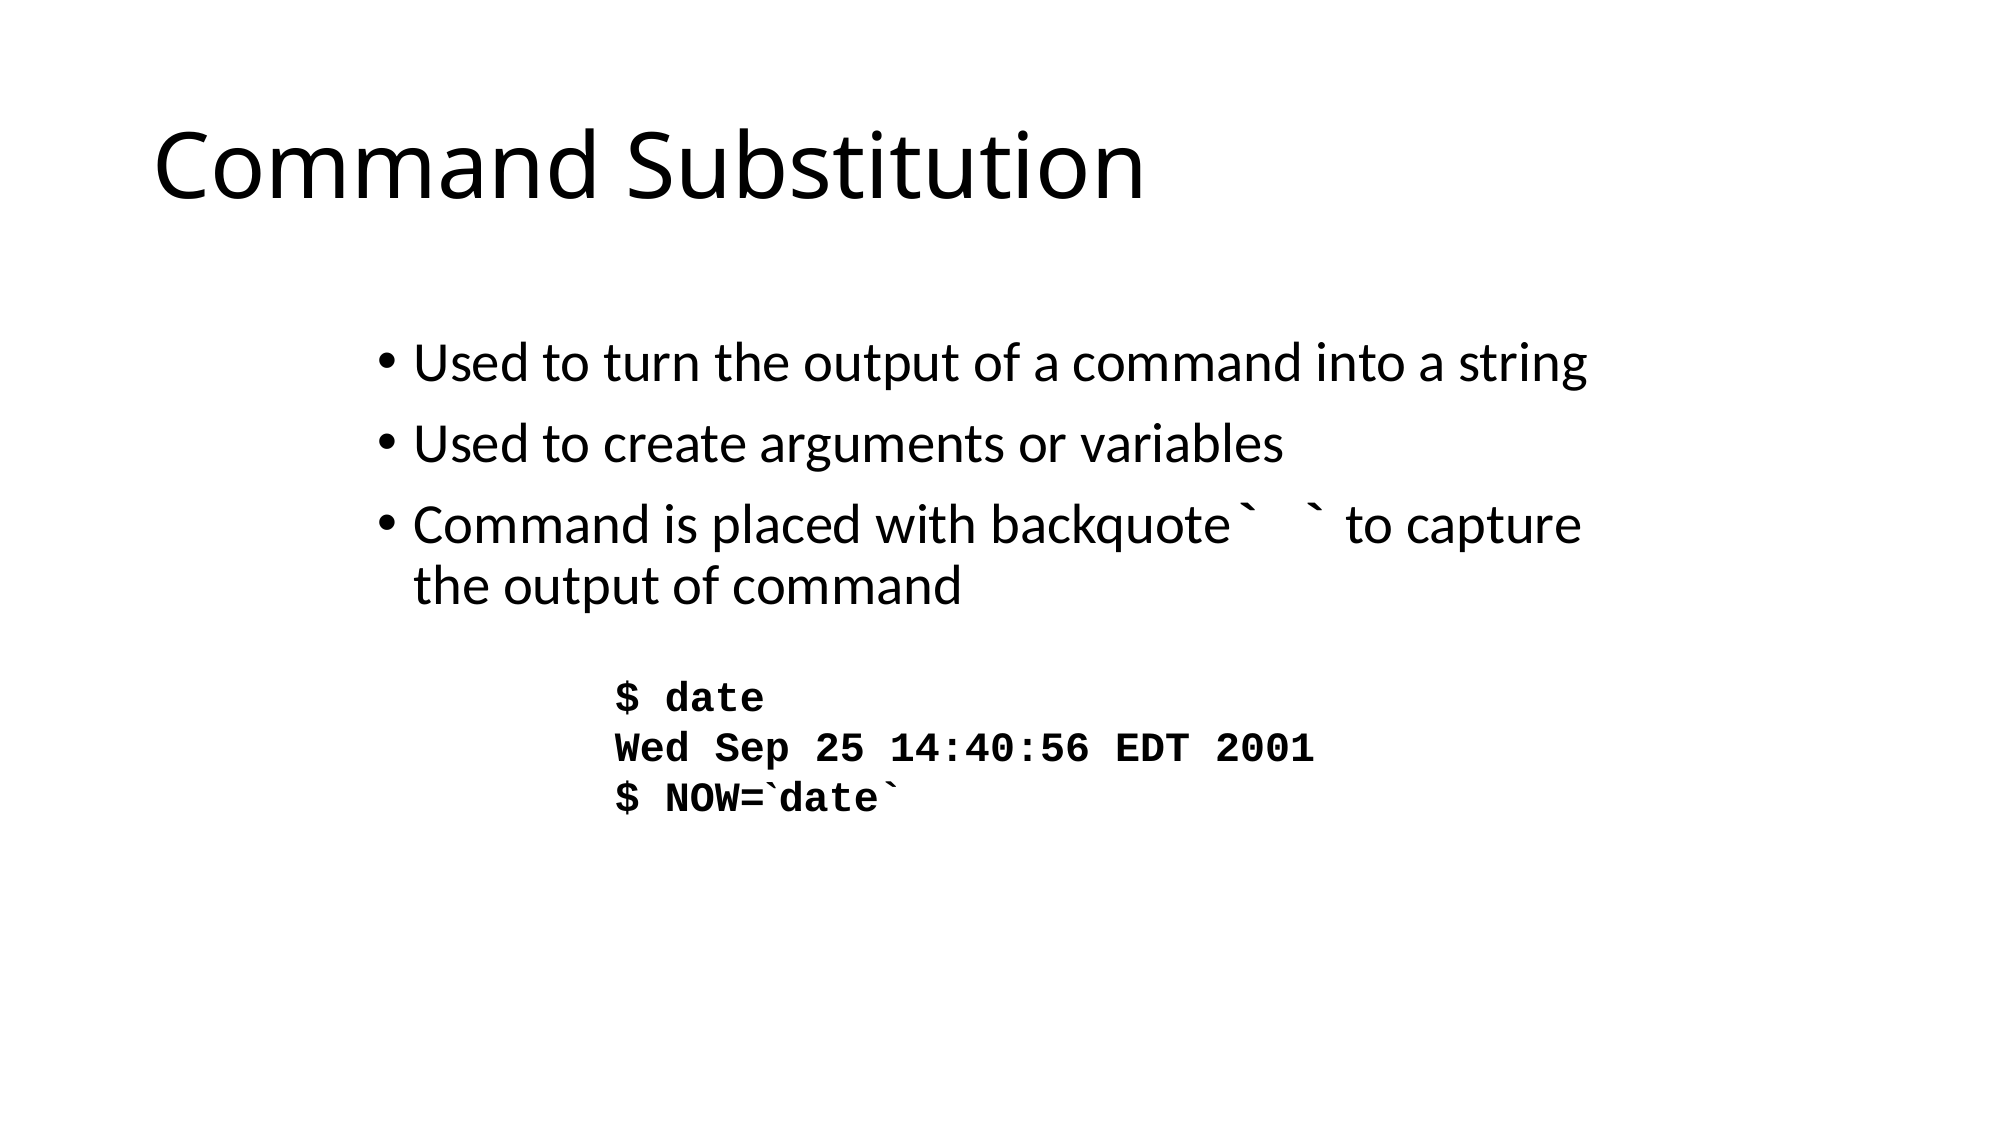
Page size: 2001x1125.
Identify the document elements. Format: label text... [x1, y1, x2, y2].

list Used to turn the output of a command into a string Used to create arguments or variables Command is placed with backquote` ` to capture the output of command [362, 324, 1638, 675]
title Command Substitution [137, 59, 1863, 278]
text_box $ date Wed Sep 25 14:40:56 EDT 2001 $ NOW=`date` [599, 662, 1500, 978]
